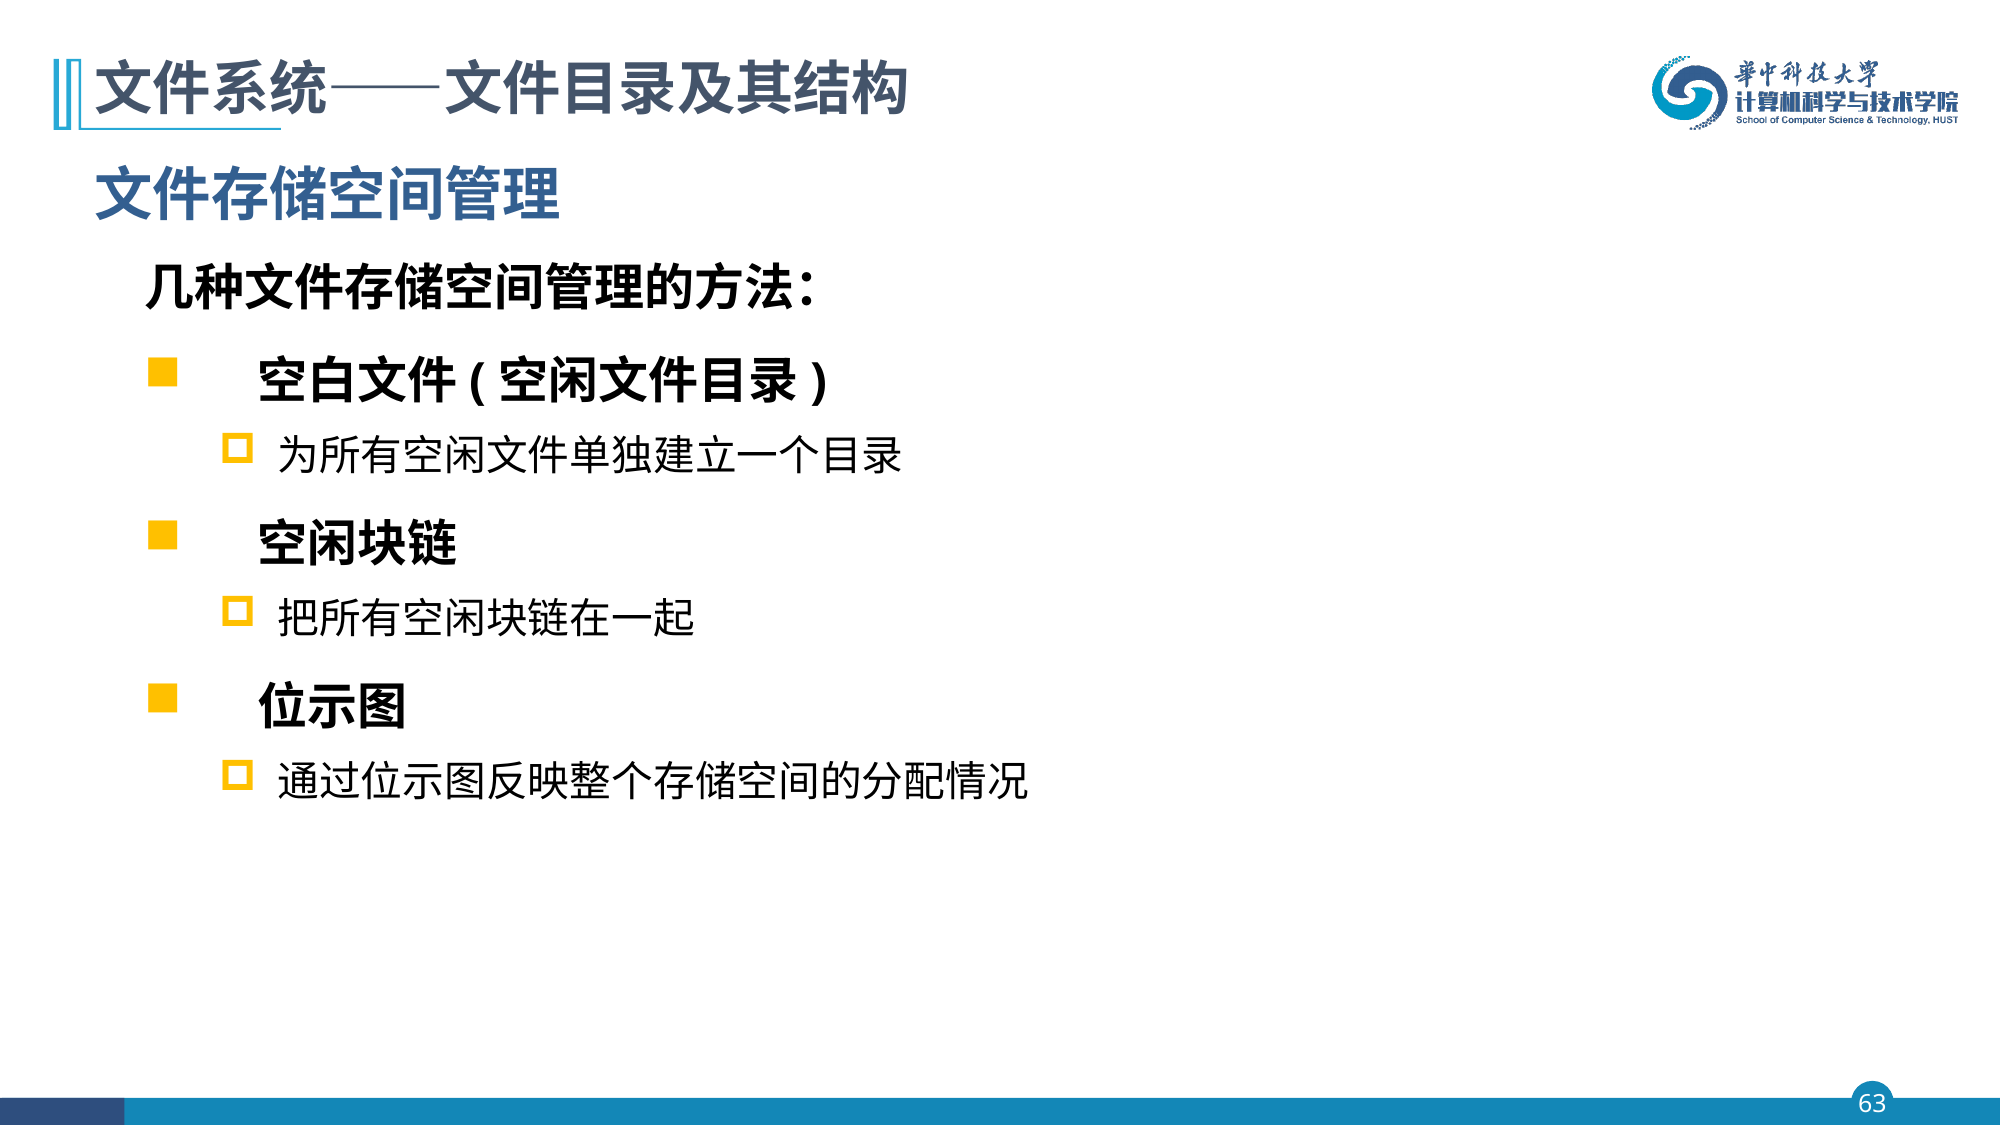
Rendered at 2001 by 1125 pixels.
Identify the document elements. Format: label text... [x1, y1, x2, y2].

title 文件系统——文件目录及其结构 [80, 51, 1653, 137]
text_box 文件存储空间管理 [79, 136, 1457, 237]
picture [1653, 56, 1678, 79]
picture [1653, 56, 1958, 130]
list 几种文件存储空间管理的方法： 空白文件(空闲文件目录) 为所有空闲文件单独建立一个目录 空闲块链 把所有空闲块链在一起 位示图 通过位示图反映整个存储空间的分配情况 [129, 236, 1334, 824]
